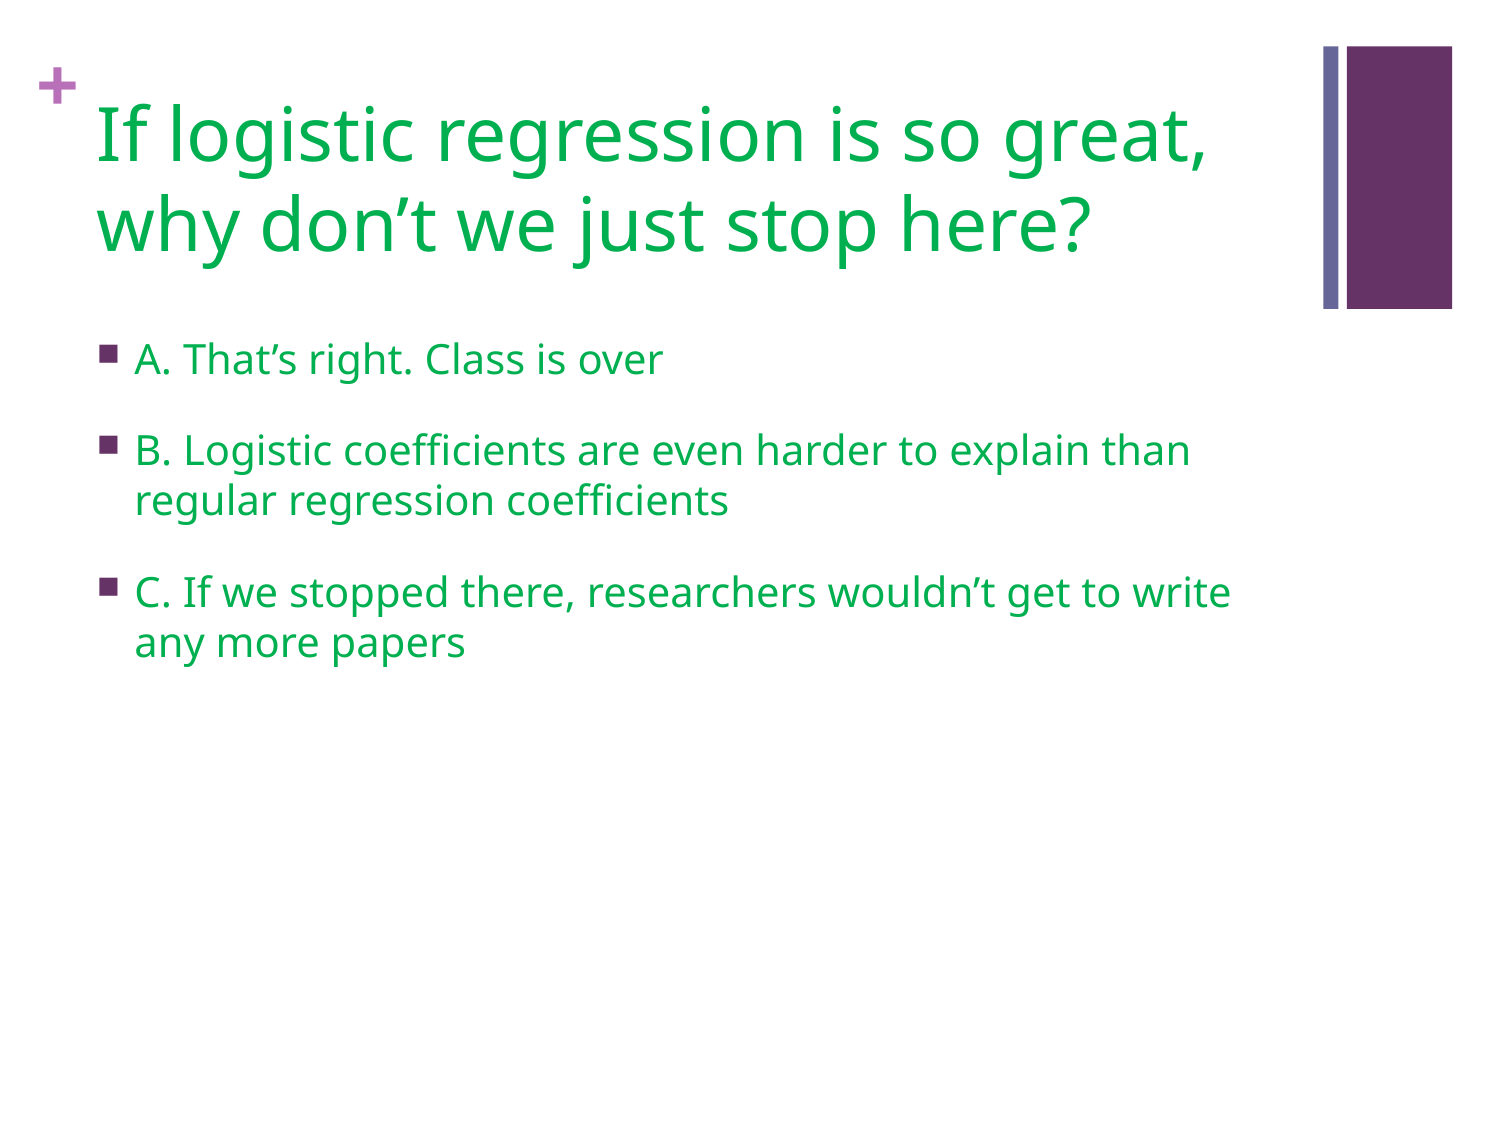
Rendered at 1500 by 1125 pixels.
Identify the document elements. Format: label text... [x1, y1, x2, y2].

title If logistic regression is so great, why don’t we just stop here? [81, 79, 1322, 263]
list A. That’s right. Class is over B. Logistic coefficients are even harder to explain than regular regression coefficients C. If we stopped there, researchers wouldn’t get to write any more papers [81, 324, 1322, 1005]
